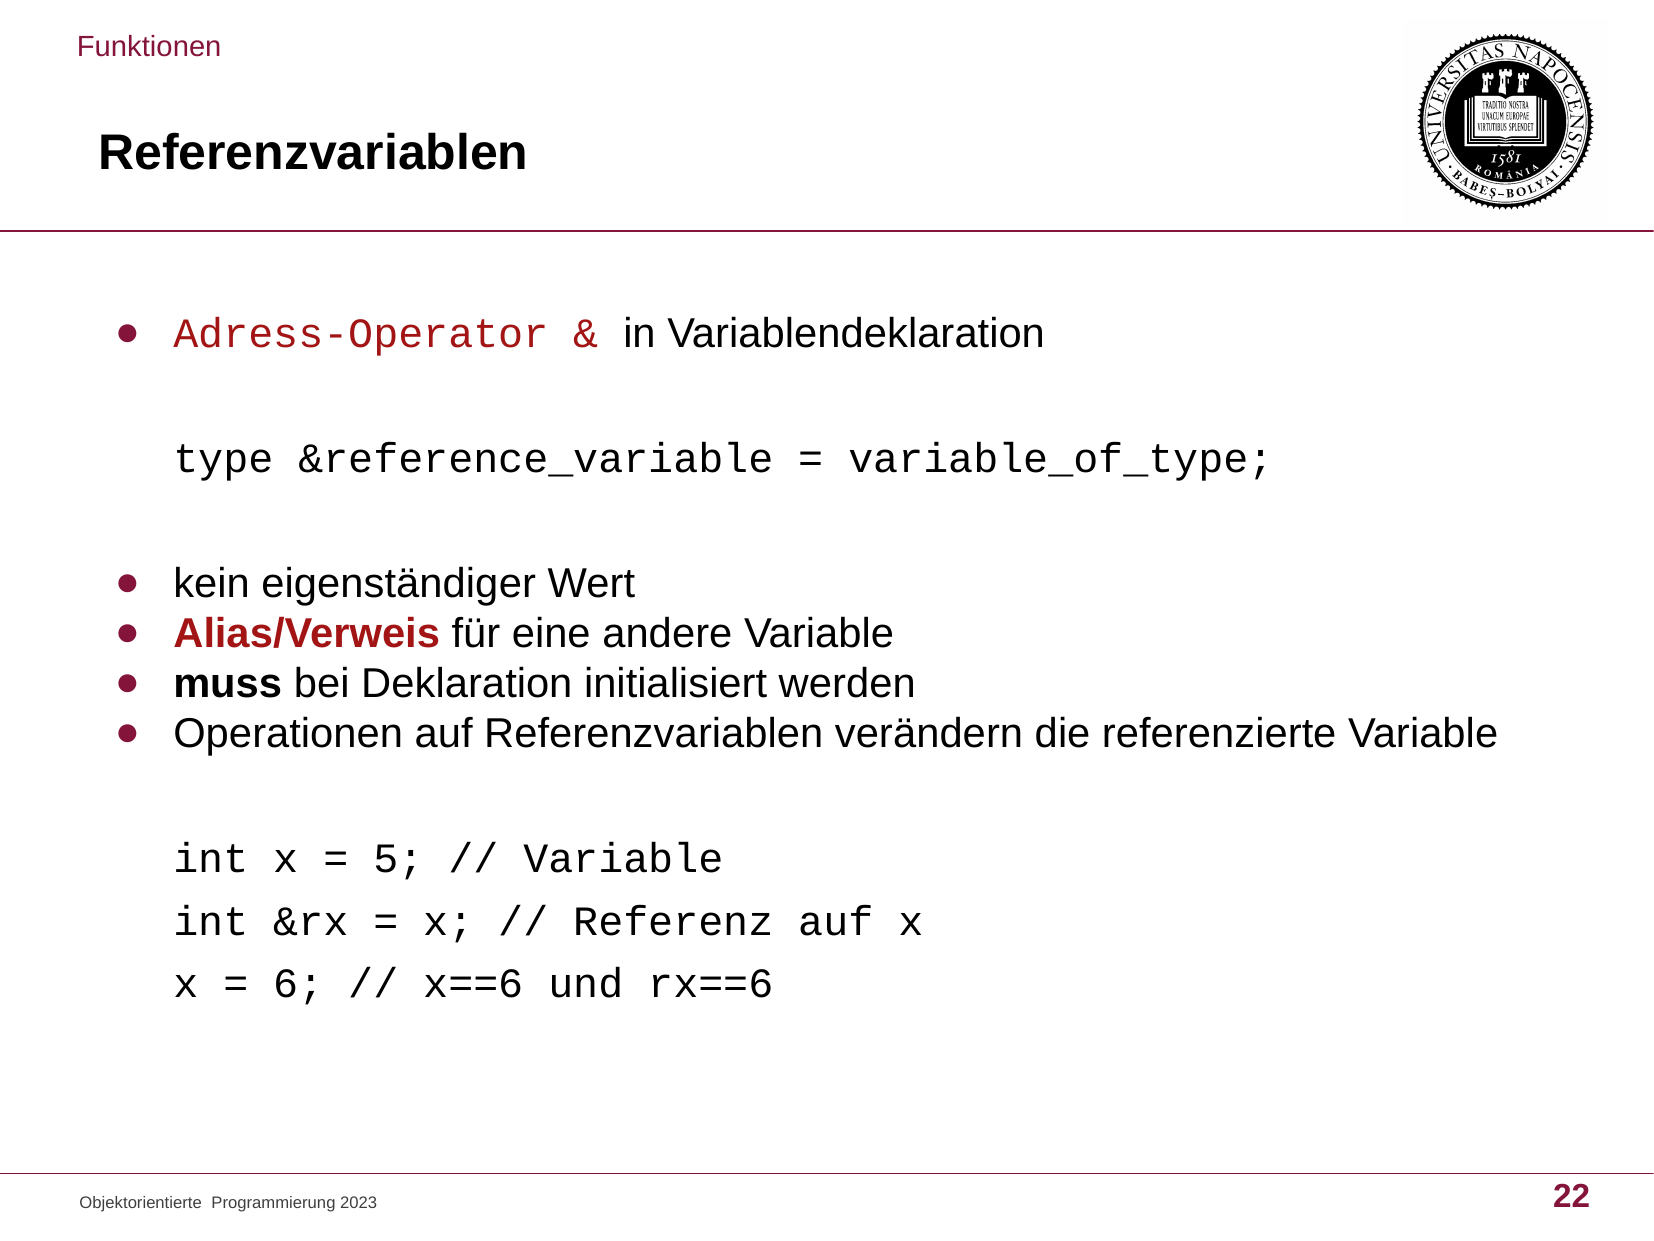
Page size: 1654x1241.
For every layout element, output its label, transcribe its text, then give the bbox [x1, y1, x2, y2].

title Referenzvariablen [82, 68, 1571, 257]
text_box Funktionen [76, 21, 1582, 68]
slide_number 22 [1511, 1175, 1591, 1214]
footer Objektorientierte Programmierung 2023 [63, 1189, 1308, 1214]
list Adress-Operator & in Variablendeklaration type &reference_variable = variable_of_type; kein eigenständiger Wert Alias/Verweis für eine andere Variable muss bei Deklaration initialisiert werden Operationen auf Referenzvariablen verändern die referenzierte Variable int x = 5; // Variable int &rx = x; // Referenz auf x x = 6; // x==6 und rx==6 [82, 290, 1571, 1010]
picture [1403, 19, 1608, 224]
